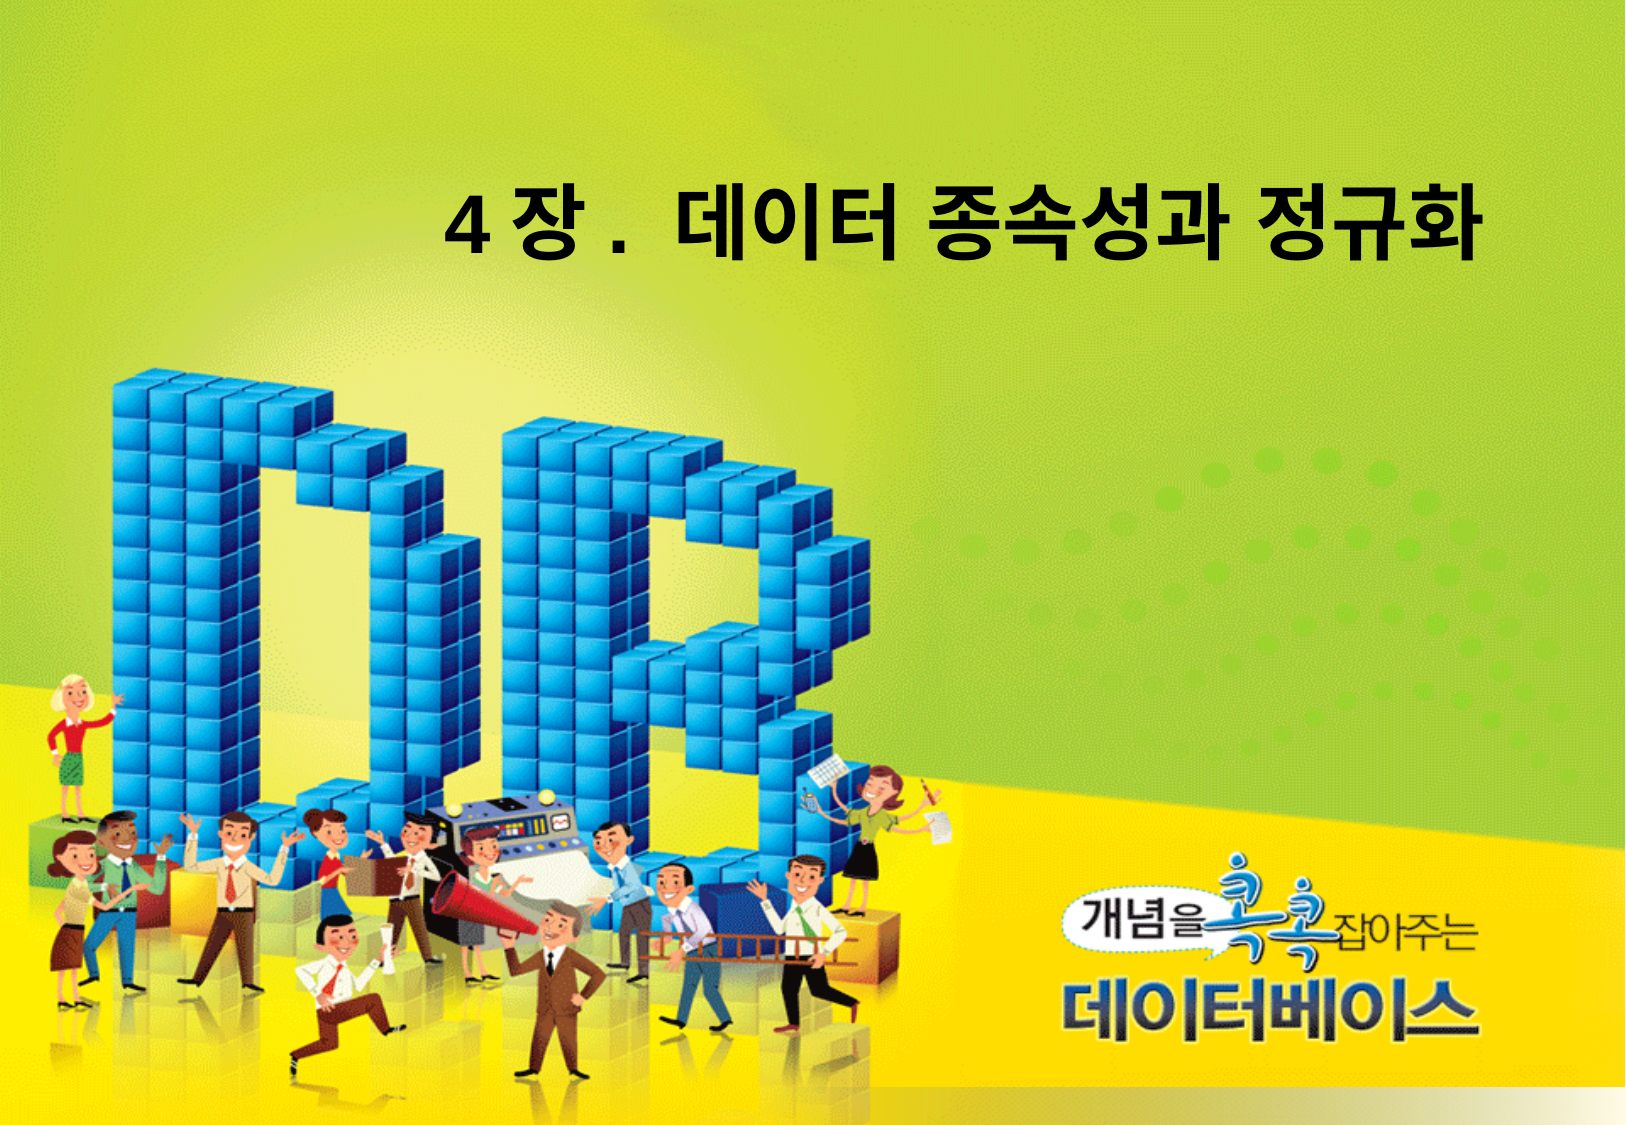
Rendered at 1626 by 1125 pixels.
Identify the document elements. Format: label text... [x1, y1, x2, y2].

text_box 4장. 데이터 종속성과 정규화 [387, 162, 1500, 263]
picture [0, 0, 1626, 1125]
